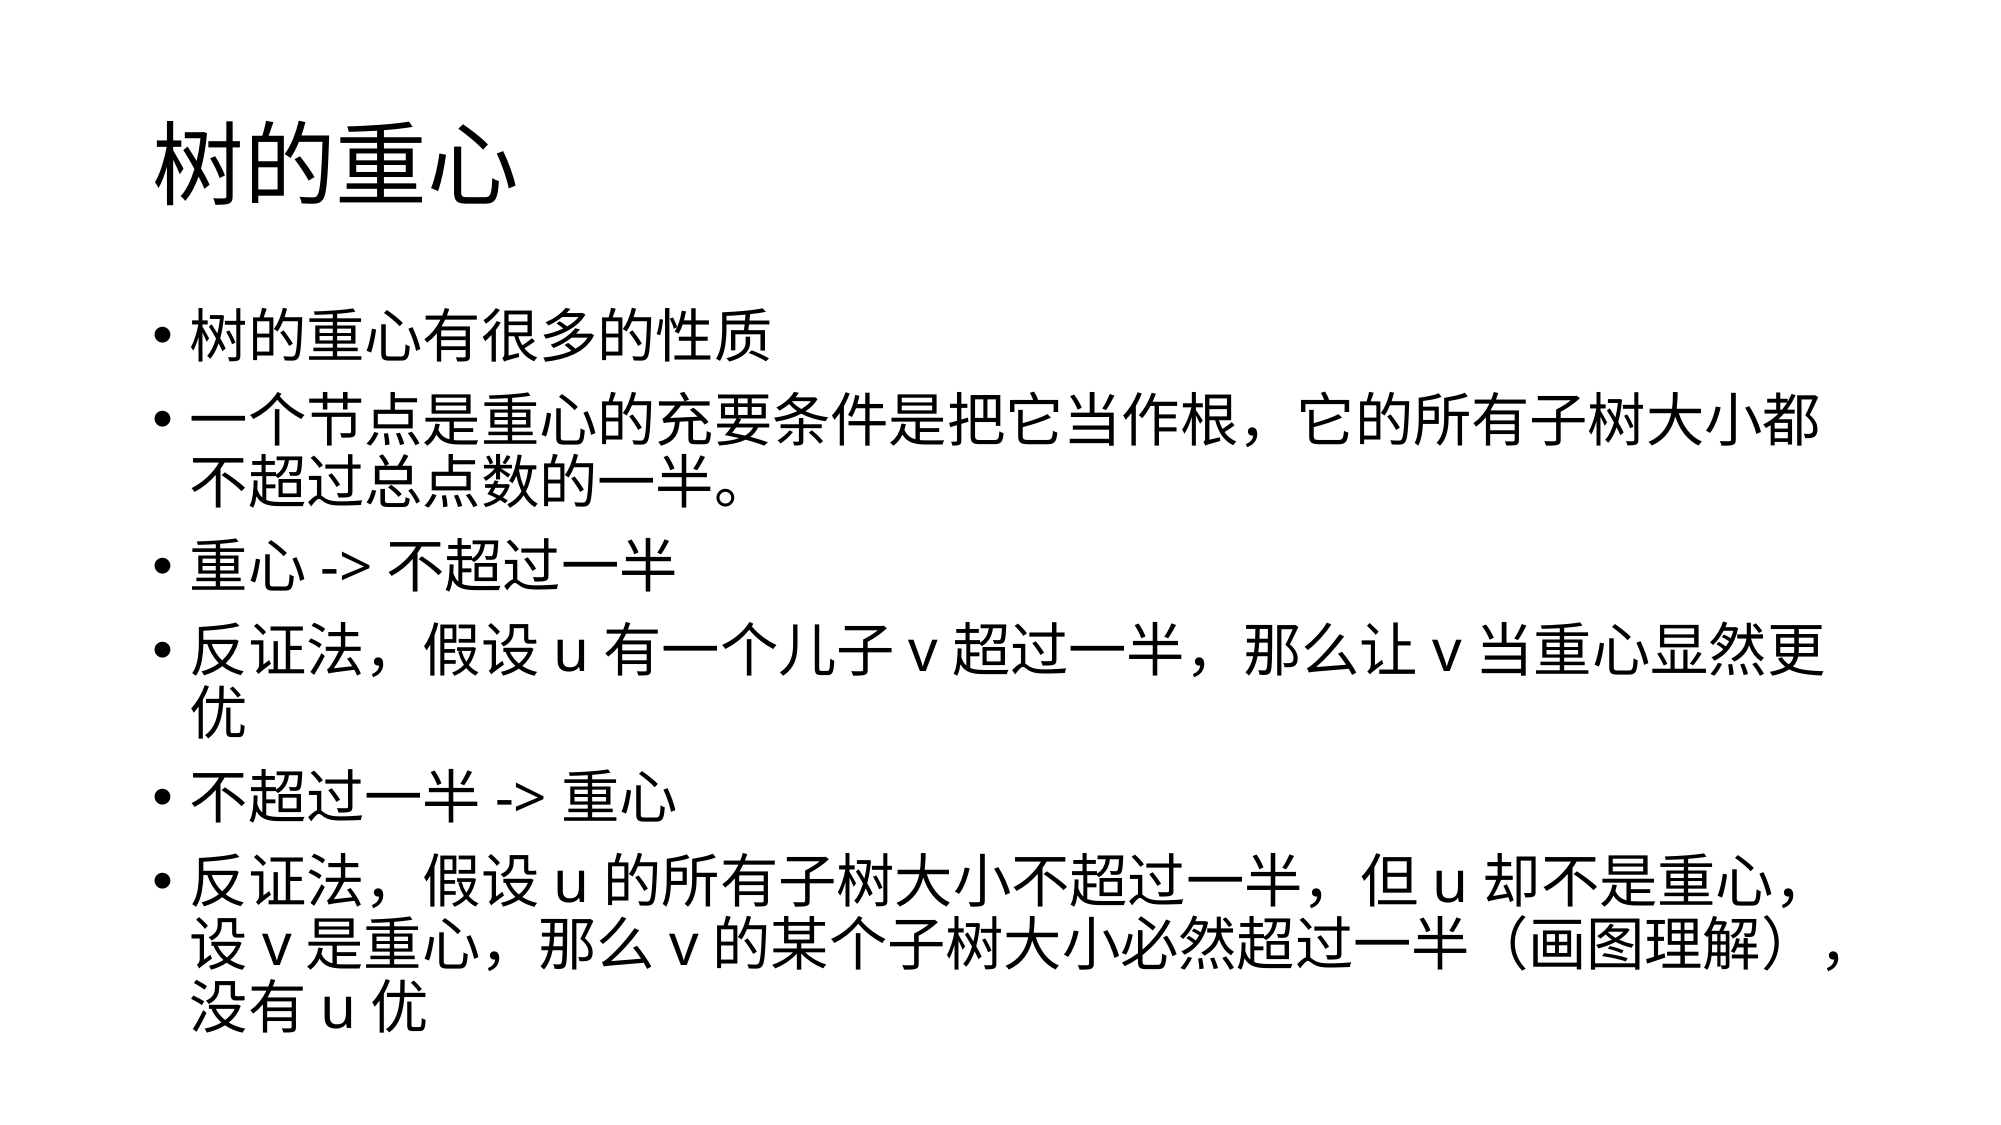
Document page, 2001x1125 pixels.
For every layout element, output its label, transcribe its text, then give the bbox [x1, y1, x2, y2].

title 树的重心 [137, 59, 1863, 278]
list 树的重心有很多的性质 一个节点是重心的充要条件是把它当作根，它的所有子树大小都不超过总点数的一半。 重心->不超过一半 反证法，假设u有一个儿子v超过一半，那么让v当重心显然更优 不超过一半->重心 反证法，假设u的所有子树大小不超过一半，但u却不是重心，设v是重心，那么v的某个子树大小必然超过一半（画图理解），没有u优 [137, 299, 1863, 1014]
